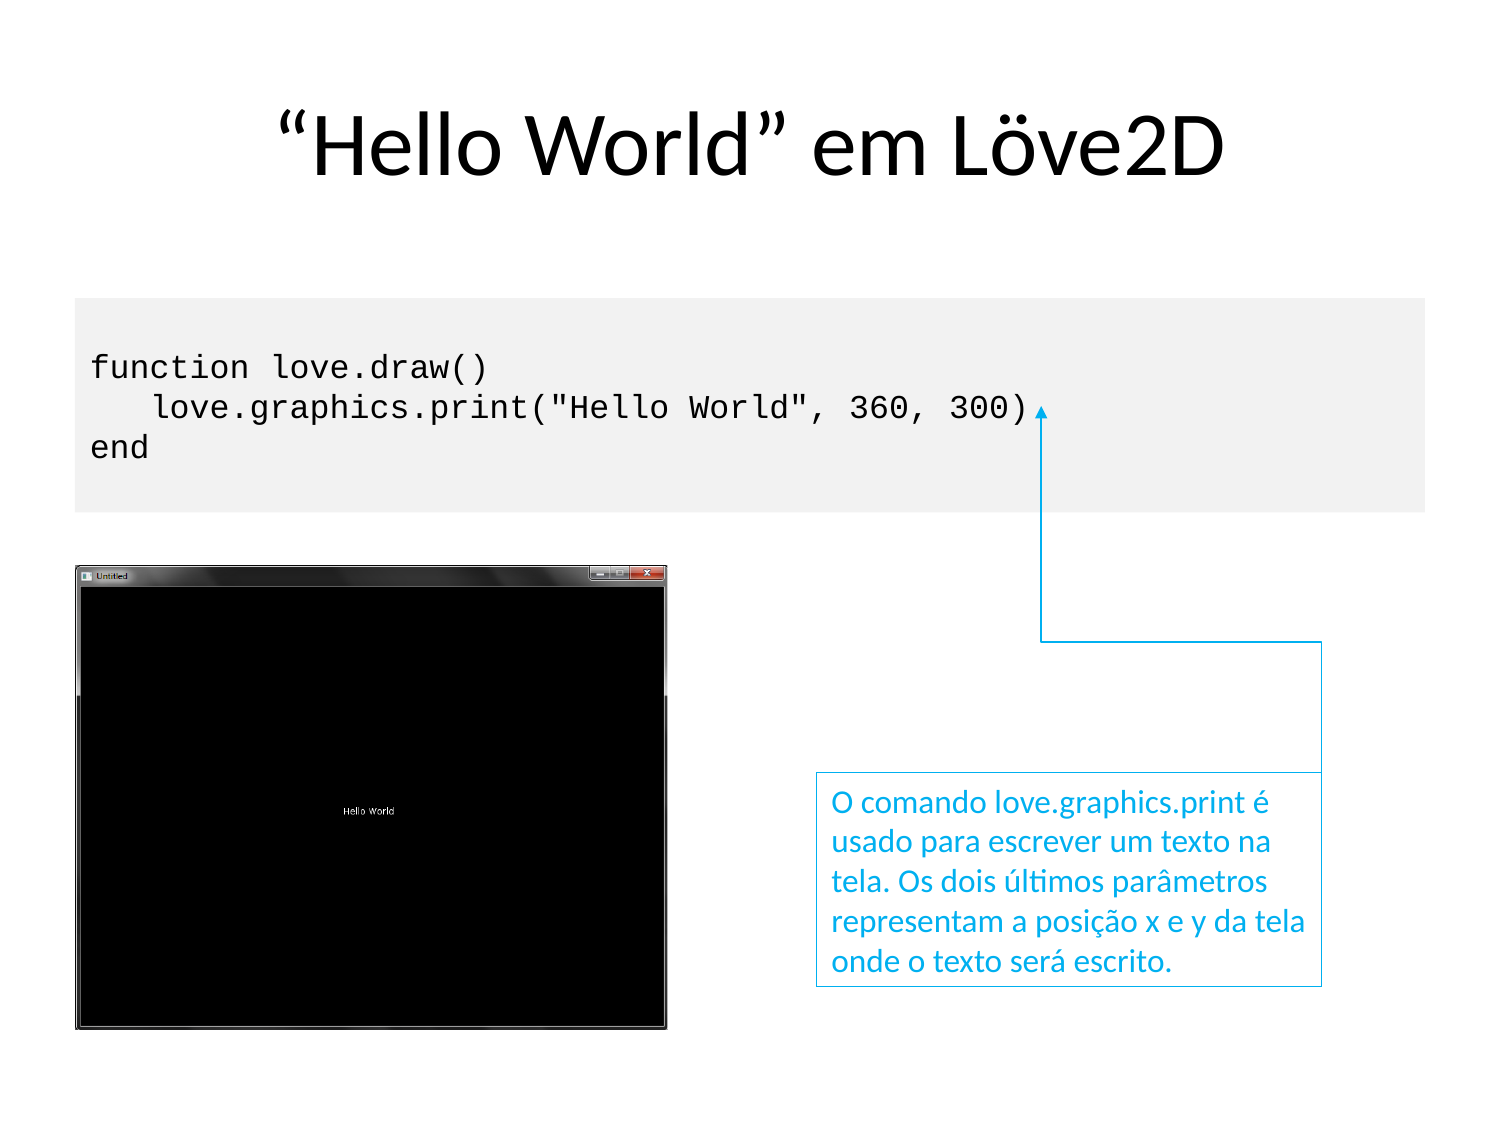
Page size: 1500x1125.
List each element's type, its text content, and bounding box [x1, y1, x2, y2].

title “Hello World” em Löve2D [75, 45, 1425, 233]
text_box O comando love.graphics.print é usado para escrever um texto na tela. Os dois últimos parâmetros representam a posição x e y da tela onde o texto será escrito. [816, 772, 1322, 987]
picture [74, 565, 668, 1030]
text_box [1040, 405, 1322, 879]
text_box function love.draw() love.graphics.print("Hello World", 360, 300) end [74, 298, 1425, 513]
